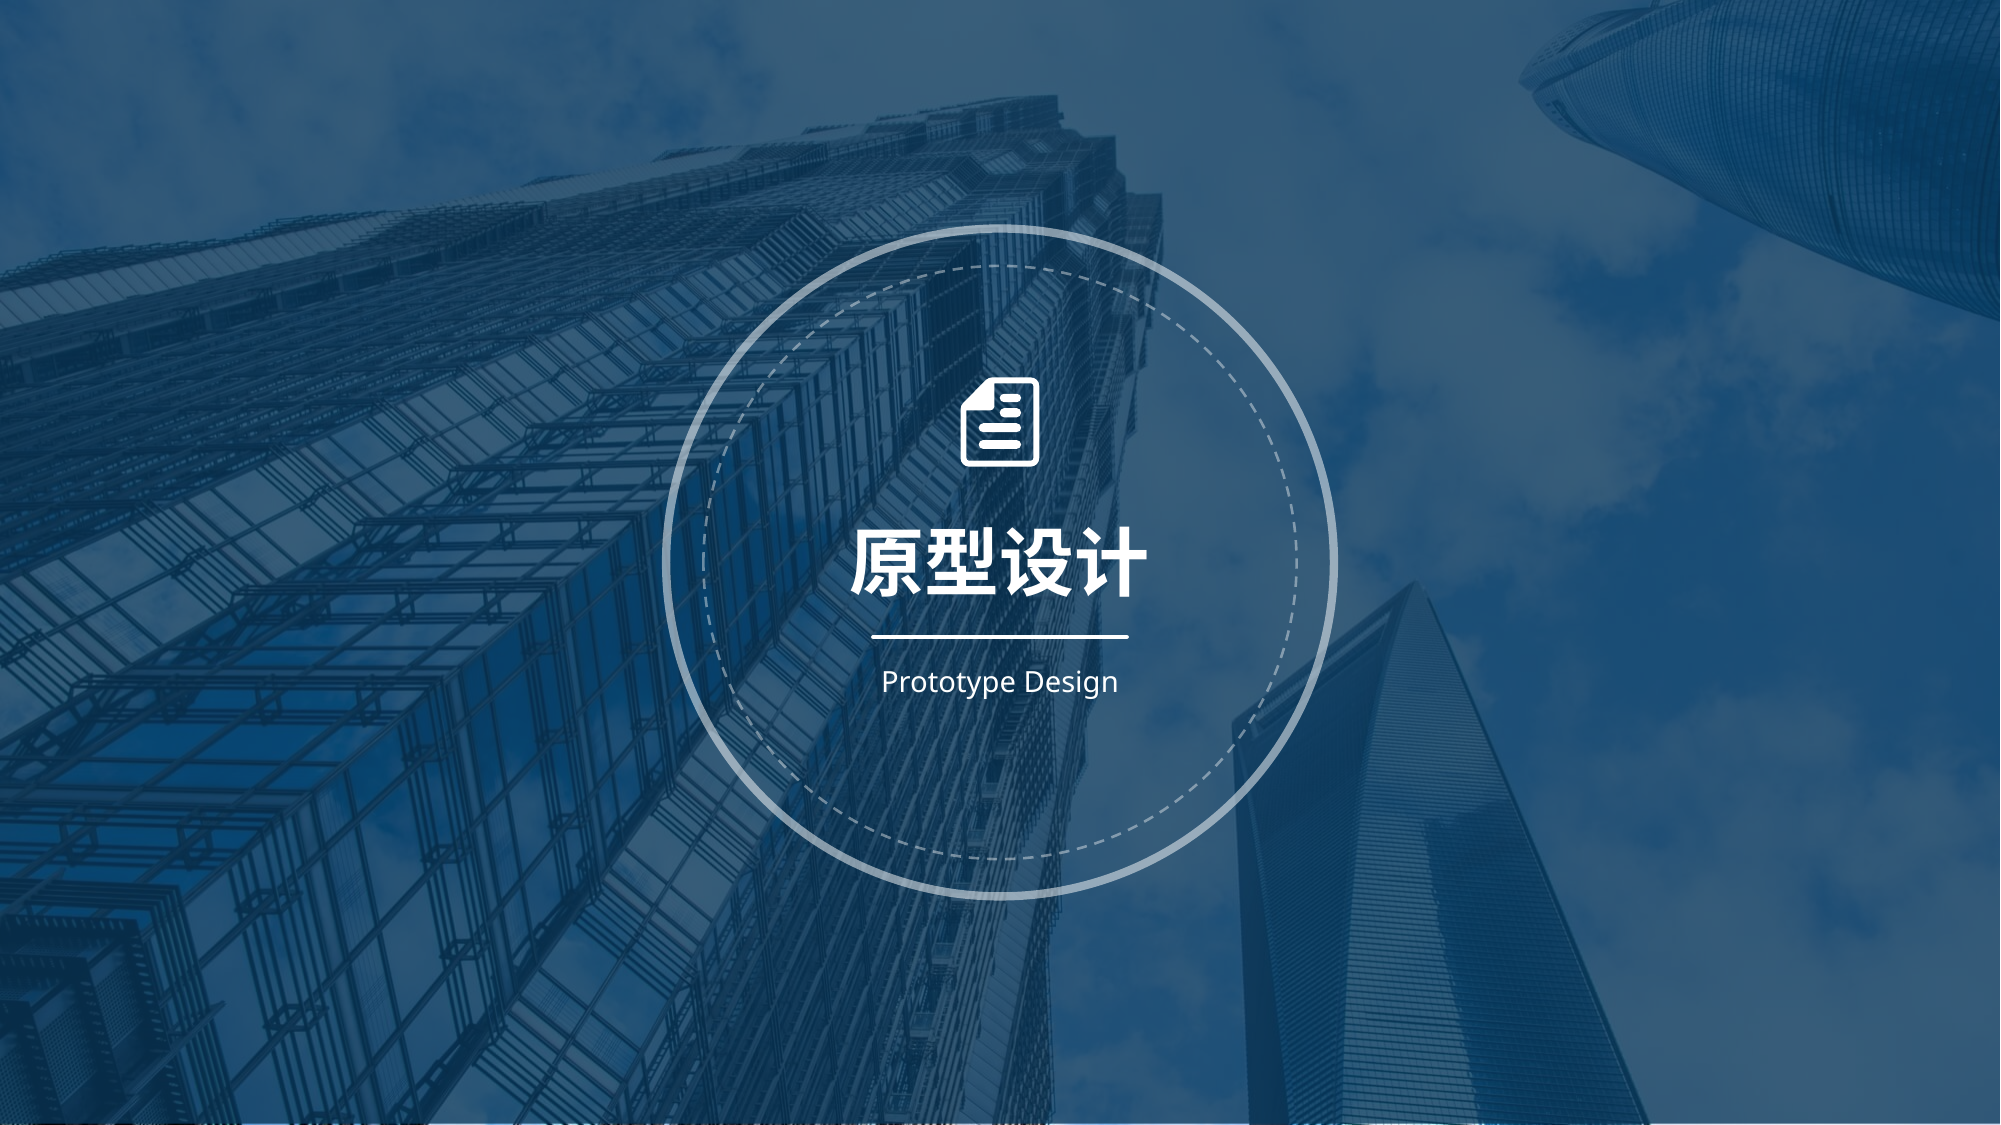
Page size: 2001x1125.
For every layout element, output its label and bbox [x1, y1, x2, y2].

text_box [666, 228, 1334, 897]
picture [0, 0, 2000, 1125]
text_box [723, 508, 1277, 707]
